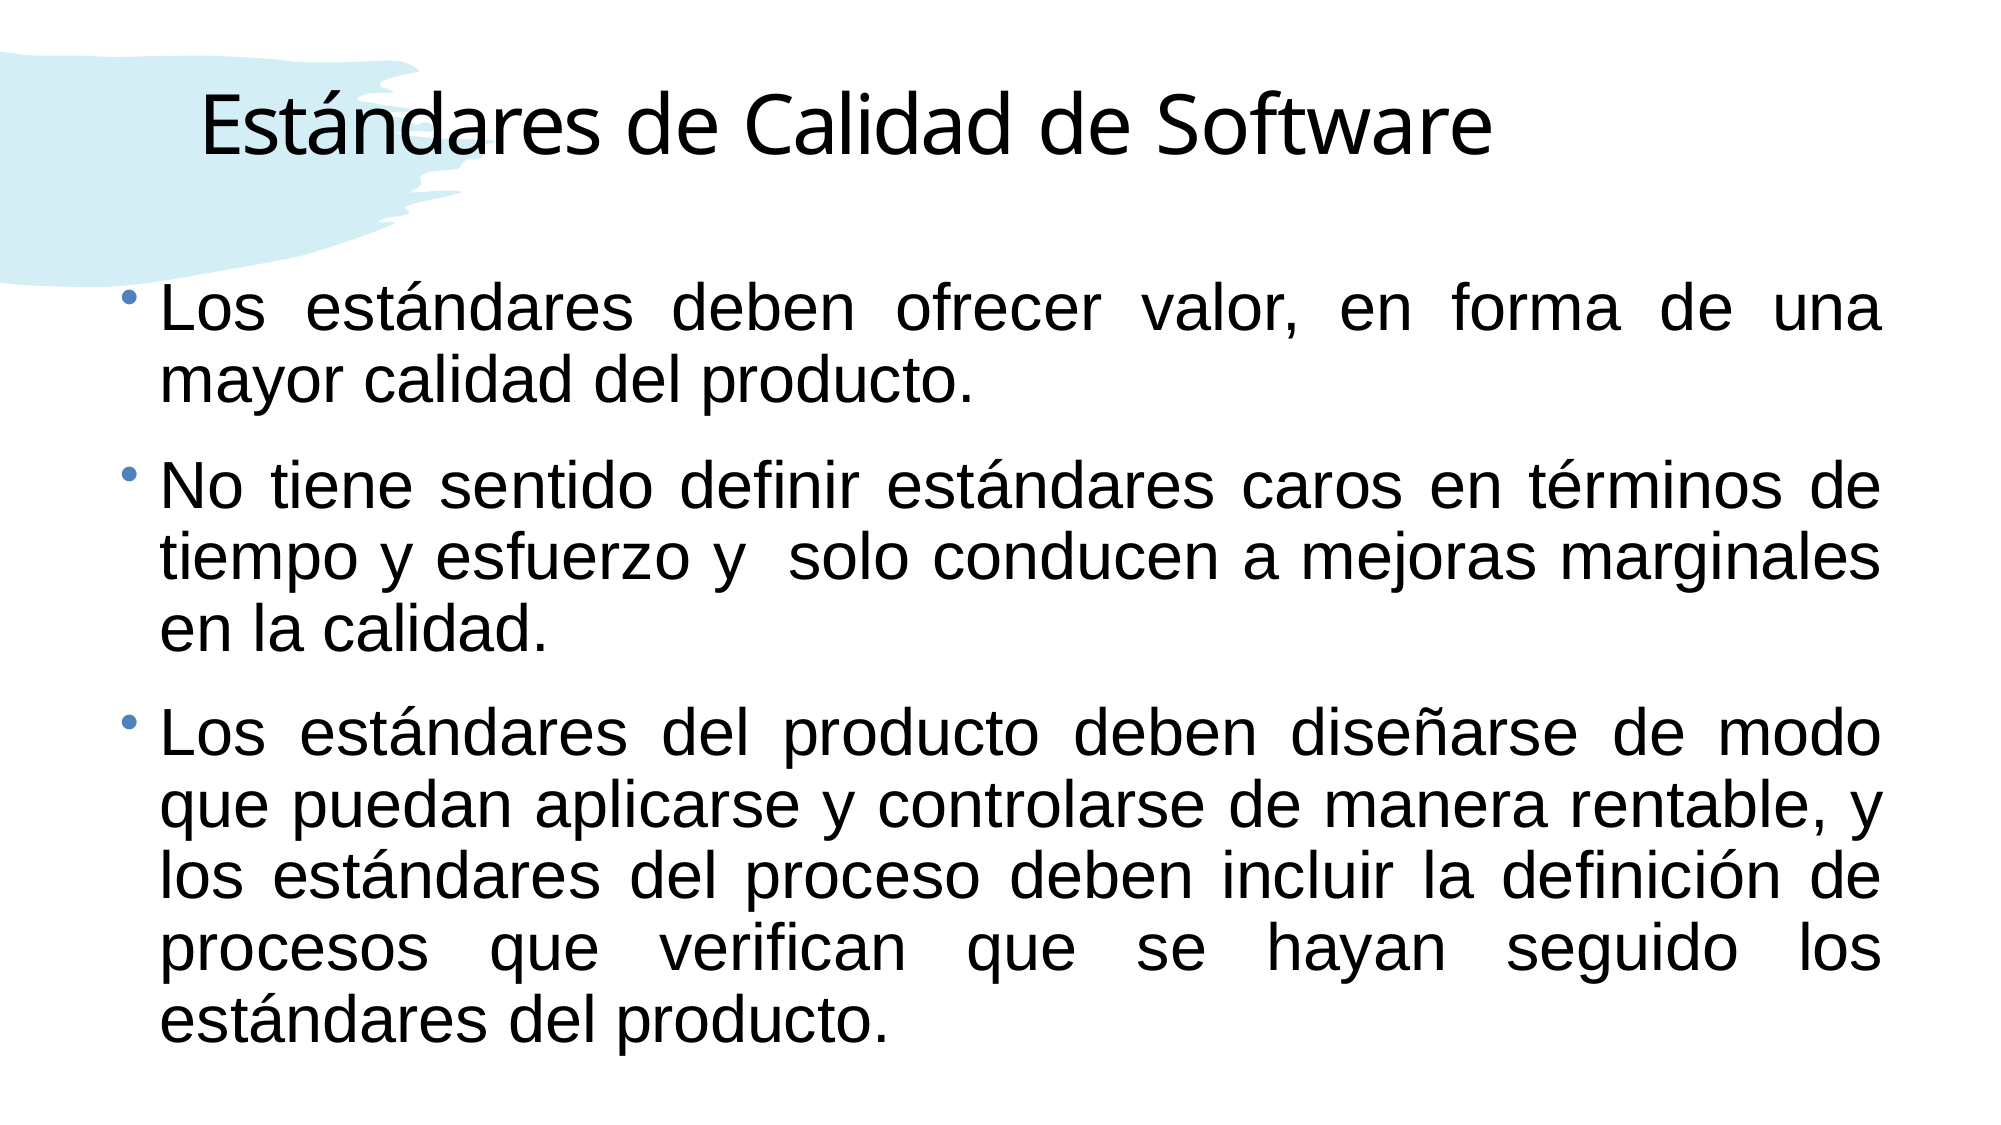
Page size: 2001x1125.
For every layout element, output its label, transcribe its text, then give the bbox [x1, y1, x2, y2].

title Estándares de Calidad de Software [195, 24, 2000, 215]
text_box Los estándares deben ofrecer valor, en forma de una mayor calidad del producto. No tiene sentido definir estándares caros en términos de tiempo y esfuerzo y solo conducen a mejoras marginales en la calidad. Los estándares del producto deben diseñarse de modo que puedan aplicarse y controlarse de manera rentable, y los estándares del proceso deben incluir la definición de procesos que verifican que se hayan seguido los estándares del producto. [117, 260, 1884, 1058]
